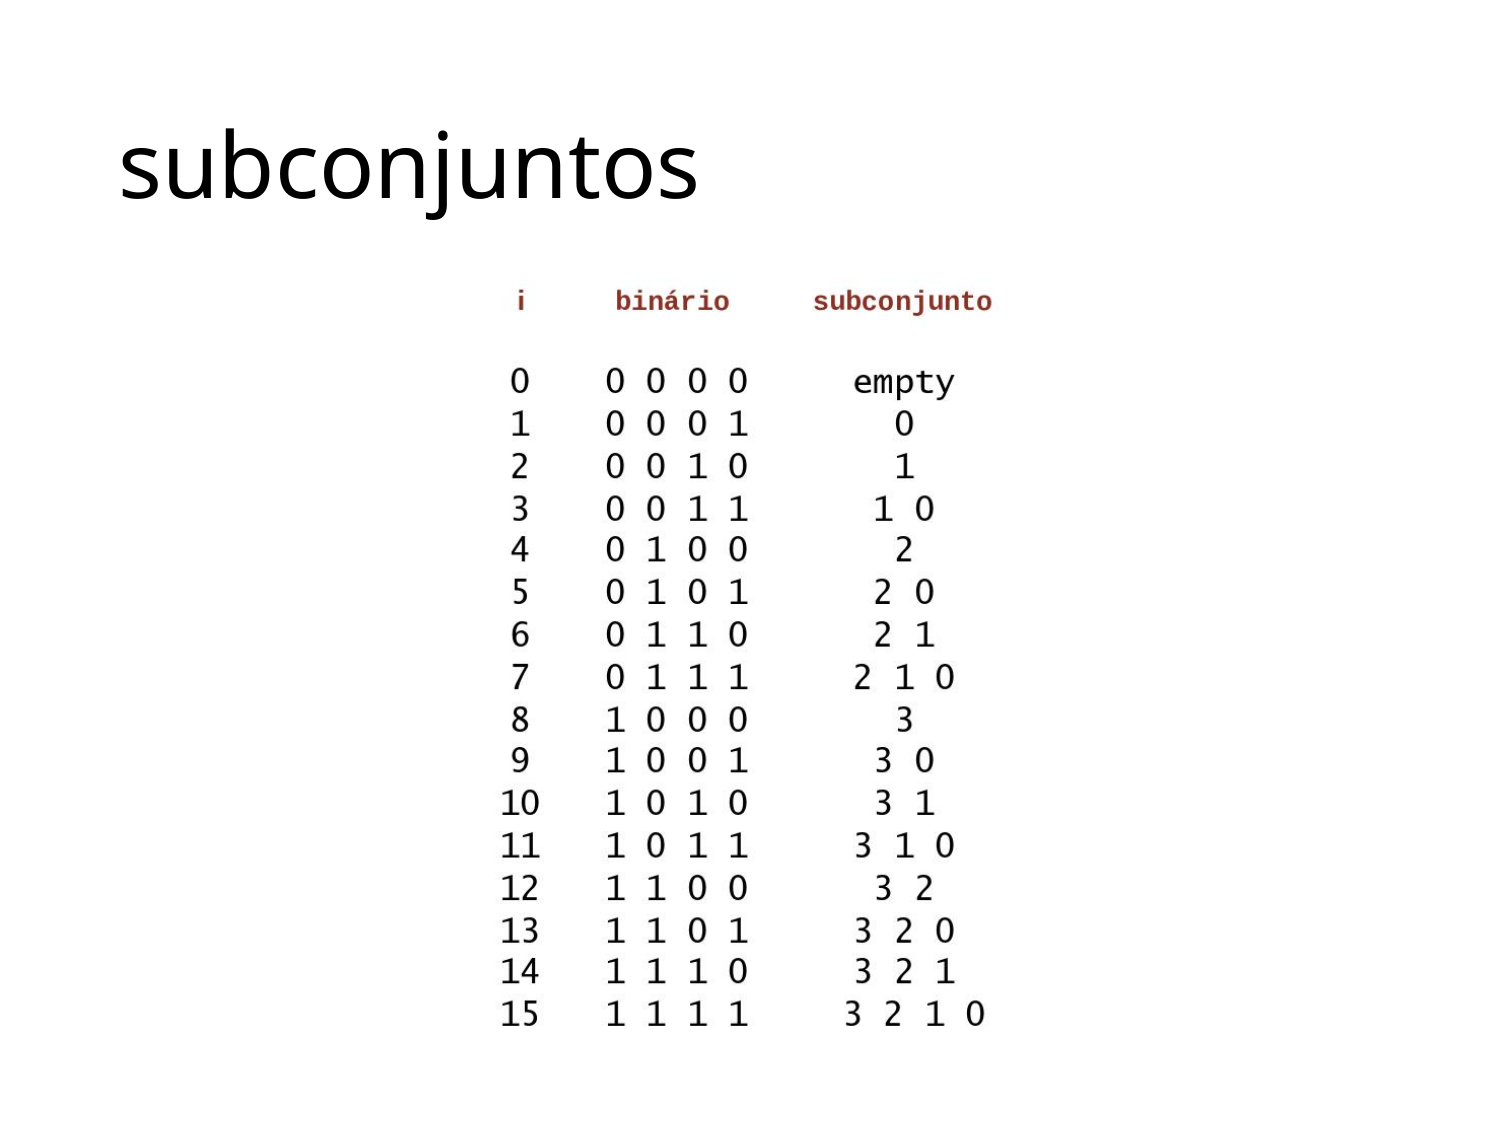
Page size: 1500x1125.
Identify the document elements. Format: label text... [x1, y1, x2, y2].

title subconjuntos [103, 59, 1397, 278]
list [488, 242, 1012, 1066]
